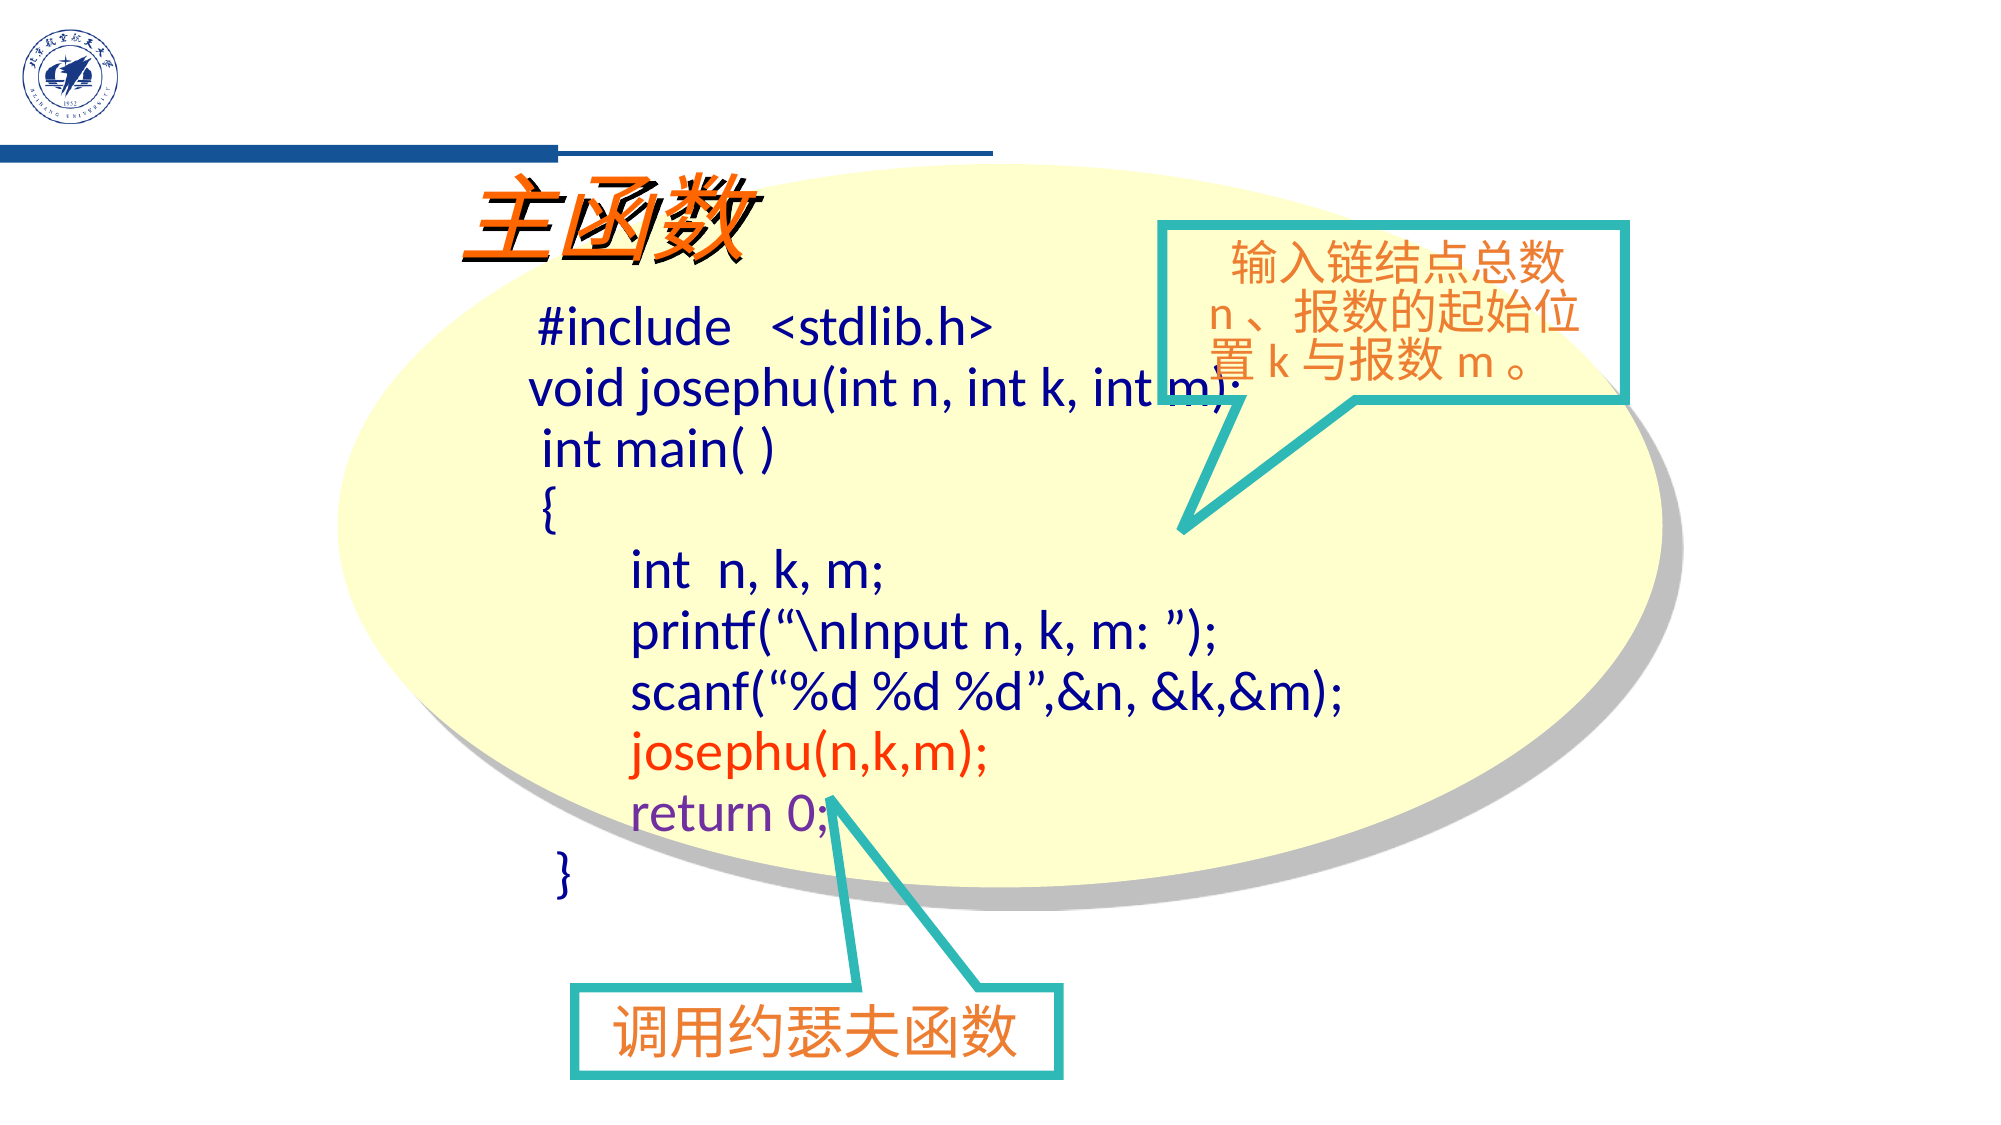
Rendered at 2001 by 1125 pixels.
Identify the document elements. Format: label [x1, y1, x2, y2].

text_box [574, 987, 1059, 1076]
text_box [337, 149, 1663, 913]
picture [16, 23, 124, 130]
text_box [1162, 224, 1632, 400]
